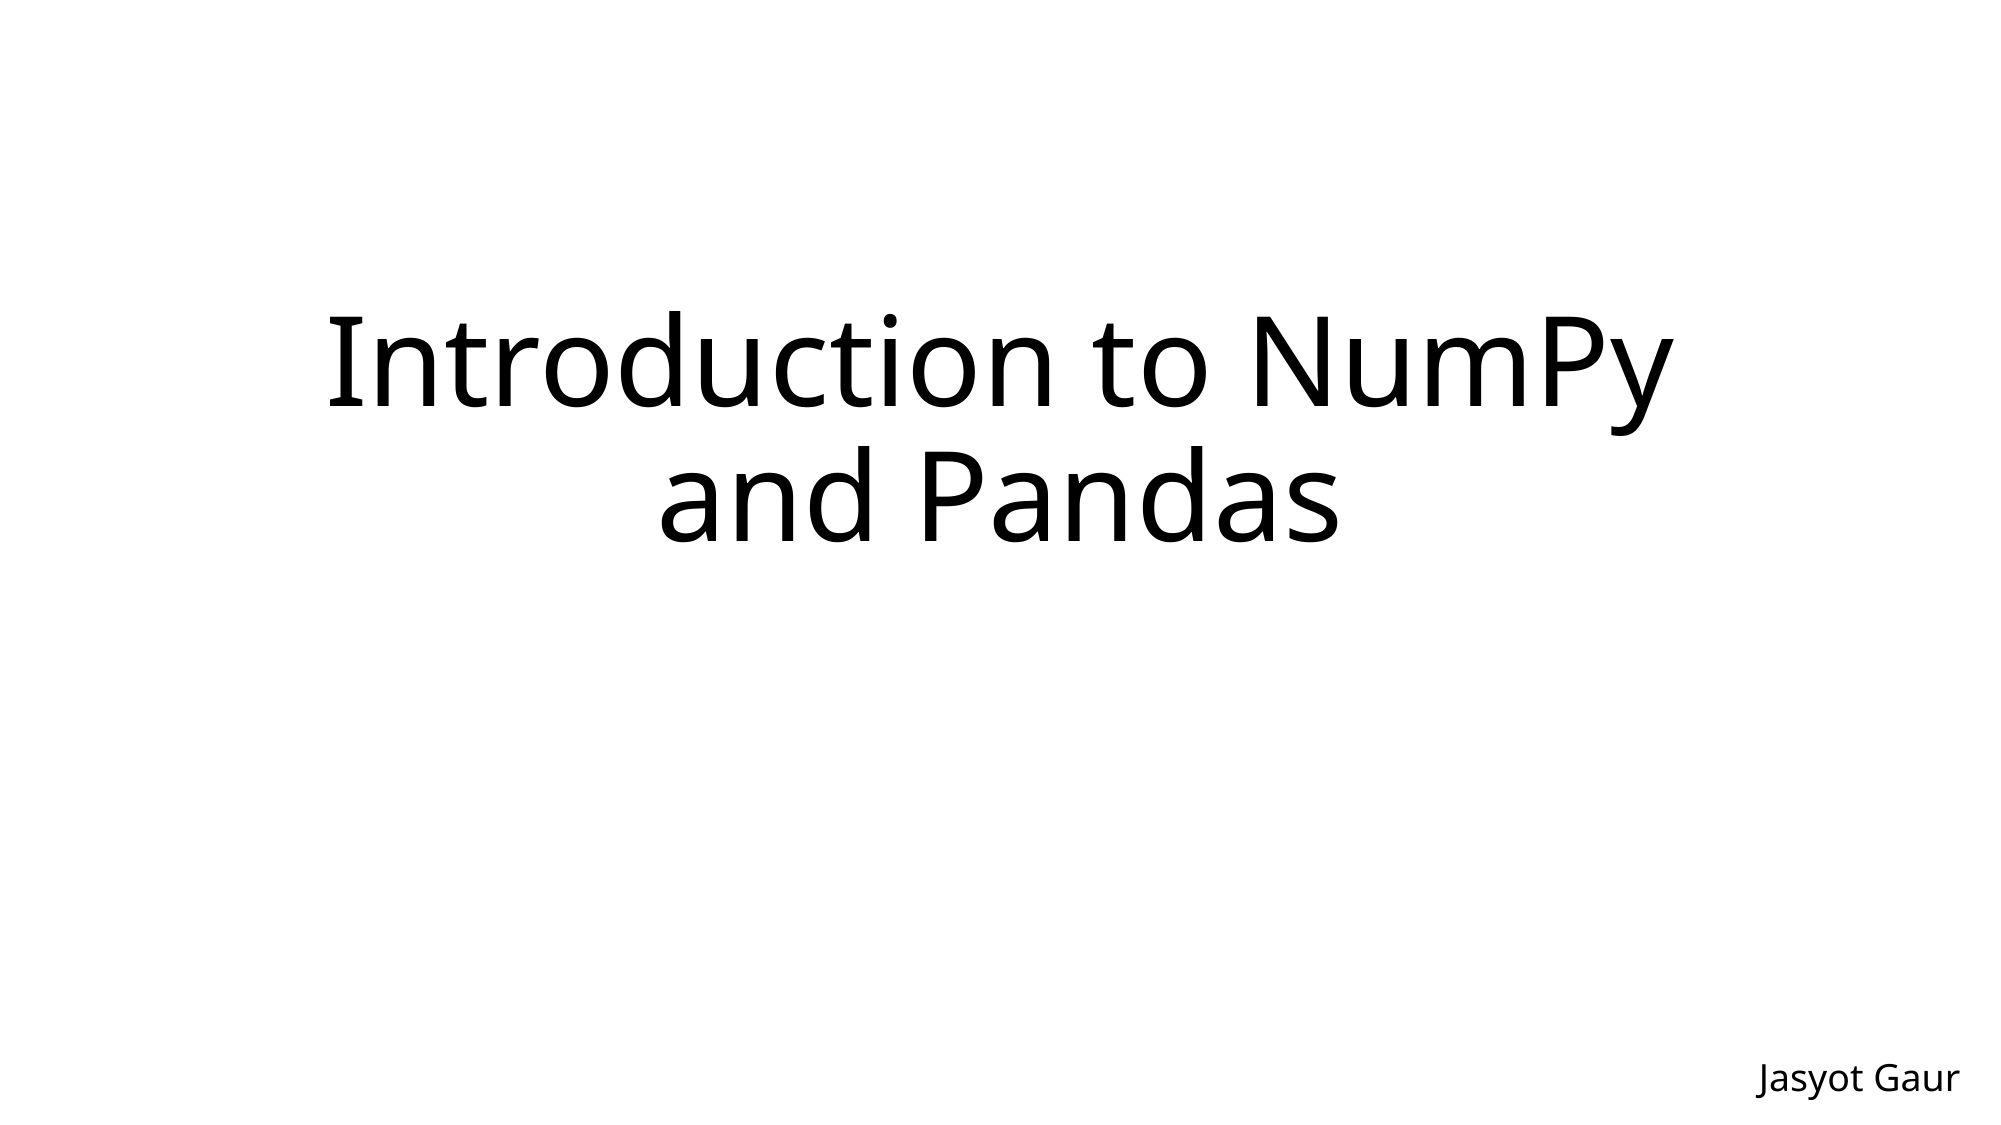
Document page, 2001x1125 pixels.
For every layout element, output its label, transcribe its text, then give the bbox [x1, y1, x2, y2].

text_box Jasyot Gaur [1744, 1046, 1976, 1106]
title Introduction to NumPy and Pandas [249, 184, 1750, 576]
